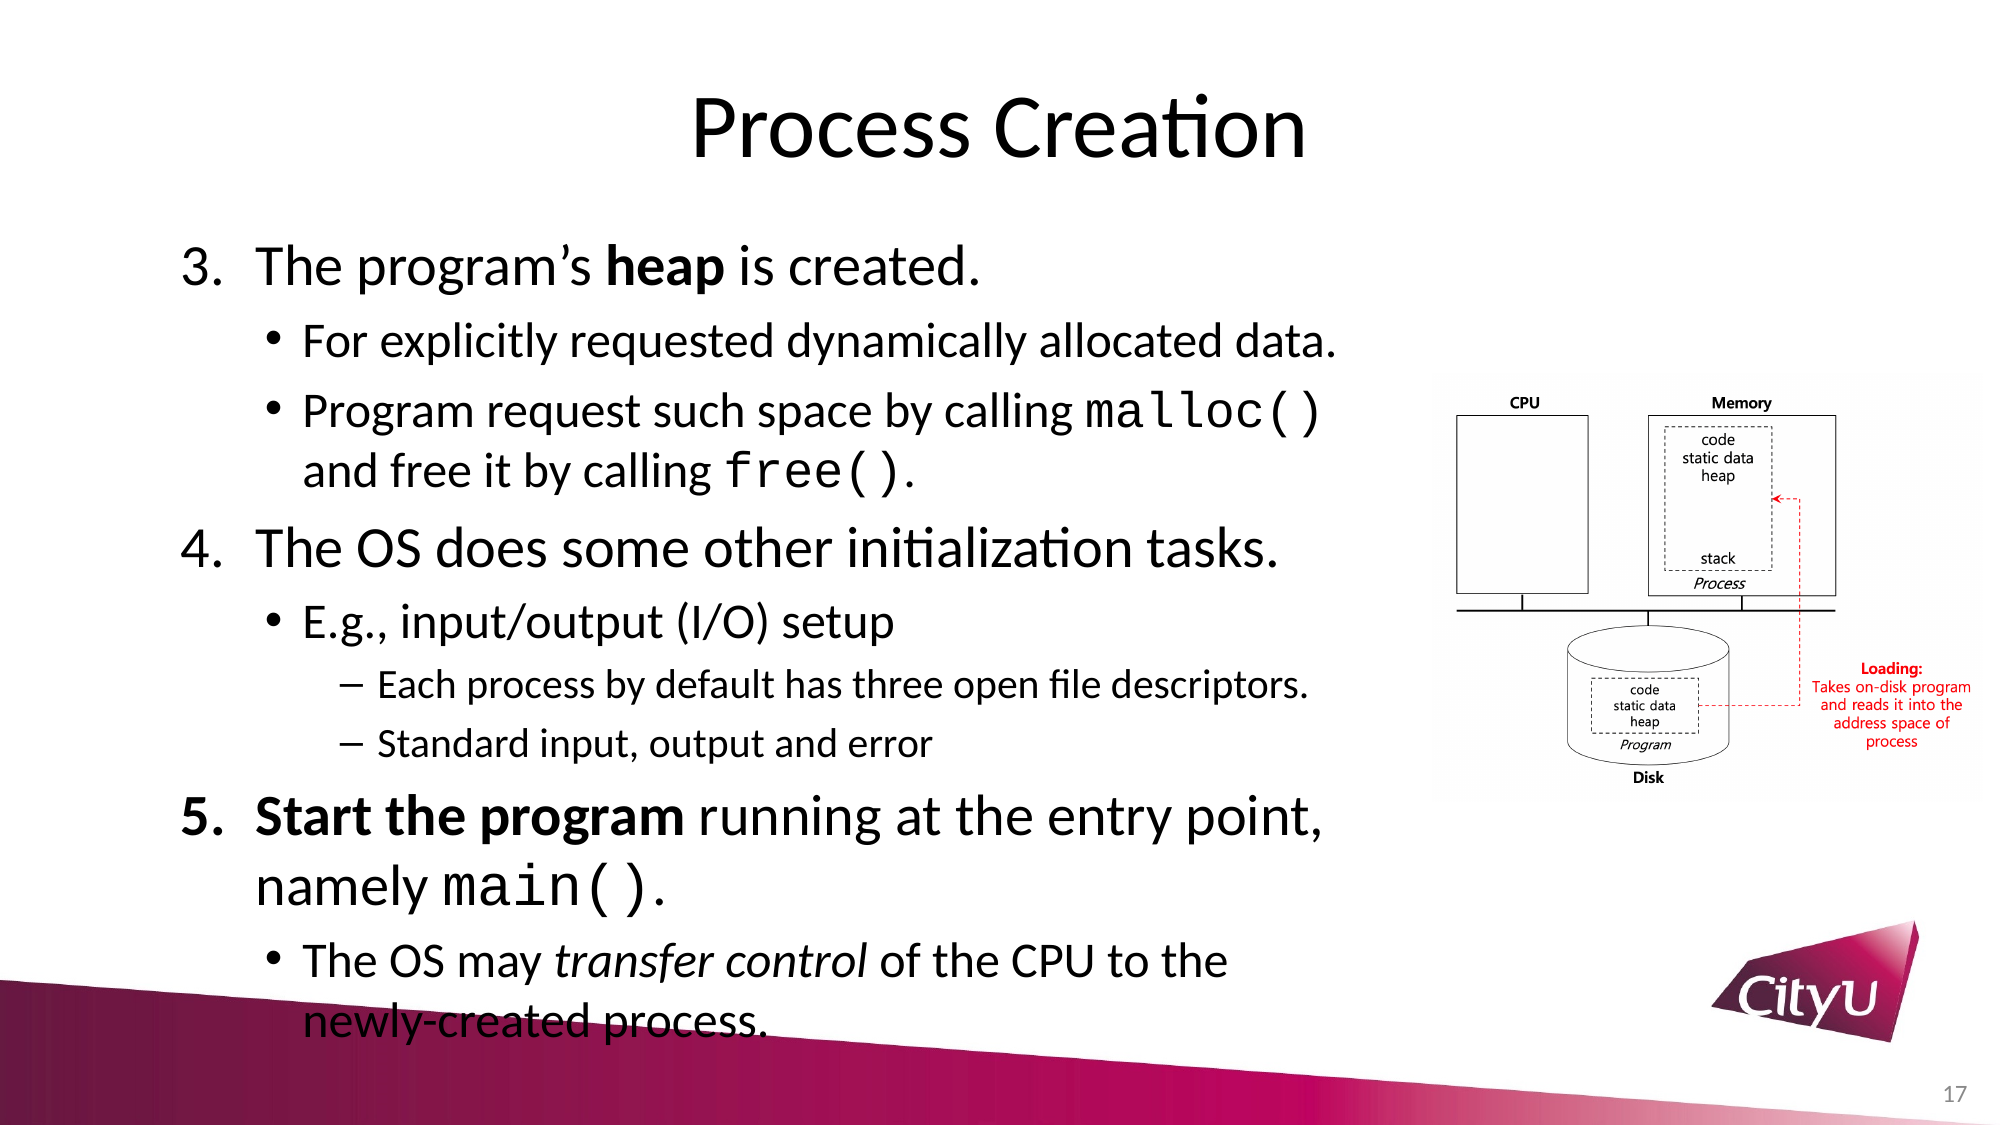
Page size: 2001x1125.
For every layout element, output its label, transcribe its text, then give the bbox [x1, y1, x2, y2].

list The program’s heap is created. For explicitly requested dynamically allocated data. Program request such space by calling malloc() and free it by calling free(). The OS does some other initialization tasks. E.g., input/output (I/O) setup Each process by default has three open file descriptors. Standard input, output and error Start the program running at the entry point, namely main(). The OS may transfer control of the CPU to the newly-created process. [99, 219, 1390, 1047]
picture [0, 0, 2001, 1125]
slide_number 17 [1767, 1070, 1983, 1115]
title Process Creation [99, 45, 1900, 197]
